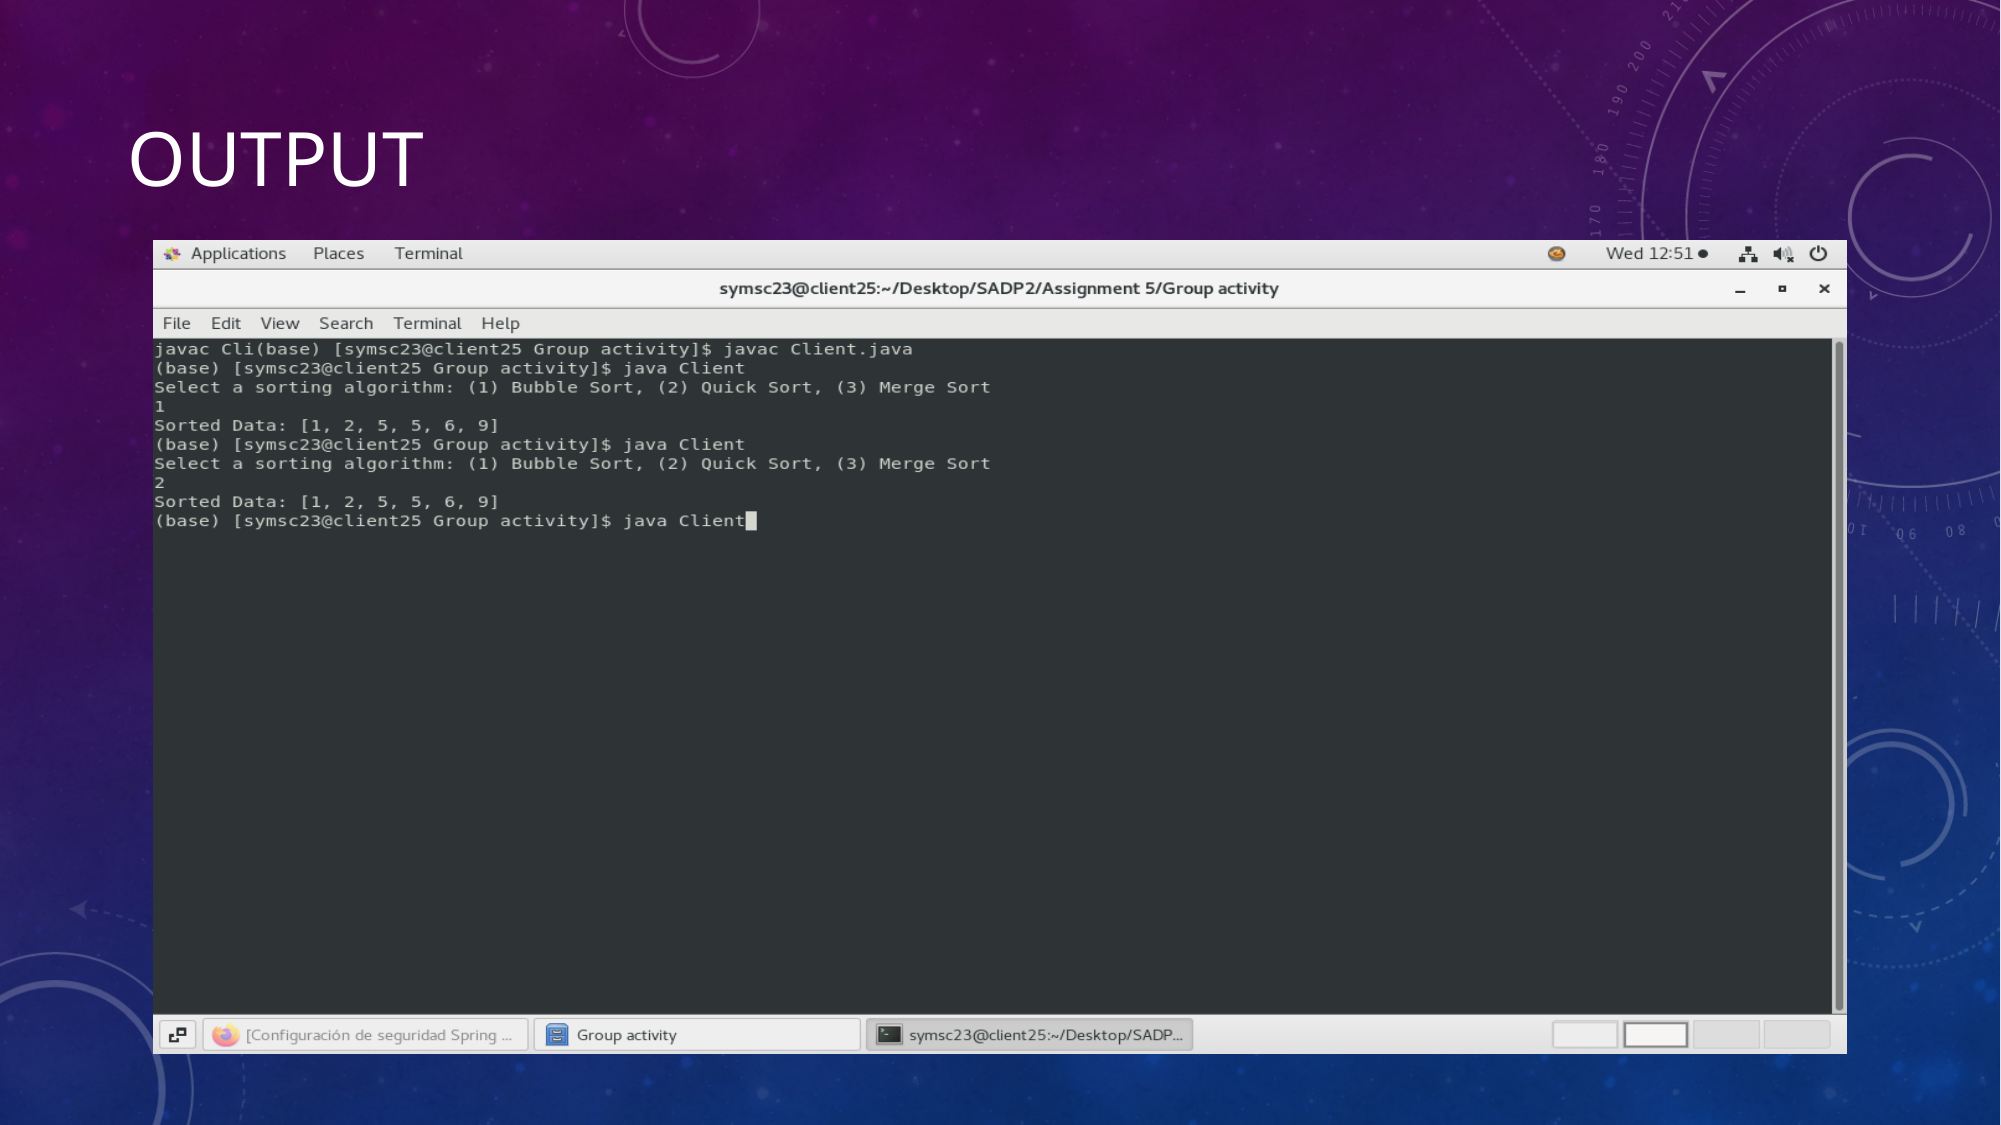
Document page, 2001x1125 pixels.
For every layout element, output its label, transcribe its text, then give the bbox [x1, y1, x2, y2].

title Output [112, 43, 1888, 269]
picture [0, 0, 2001, 1125]
